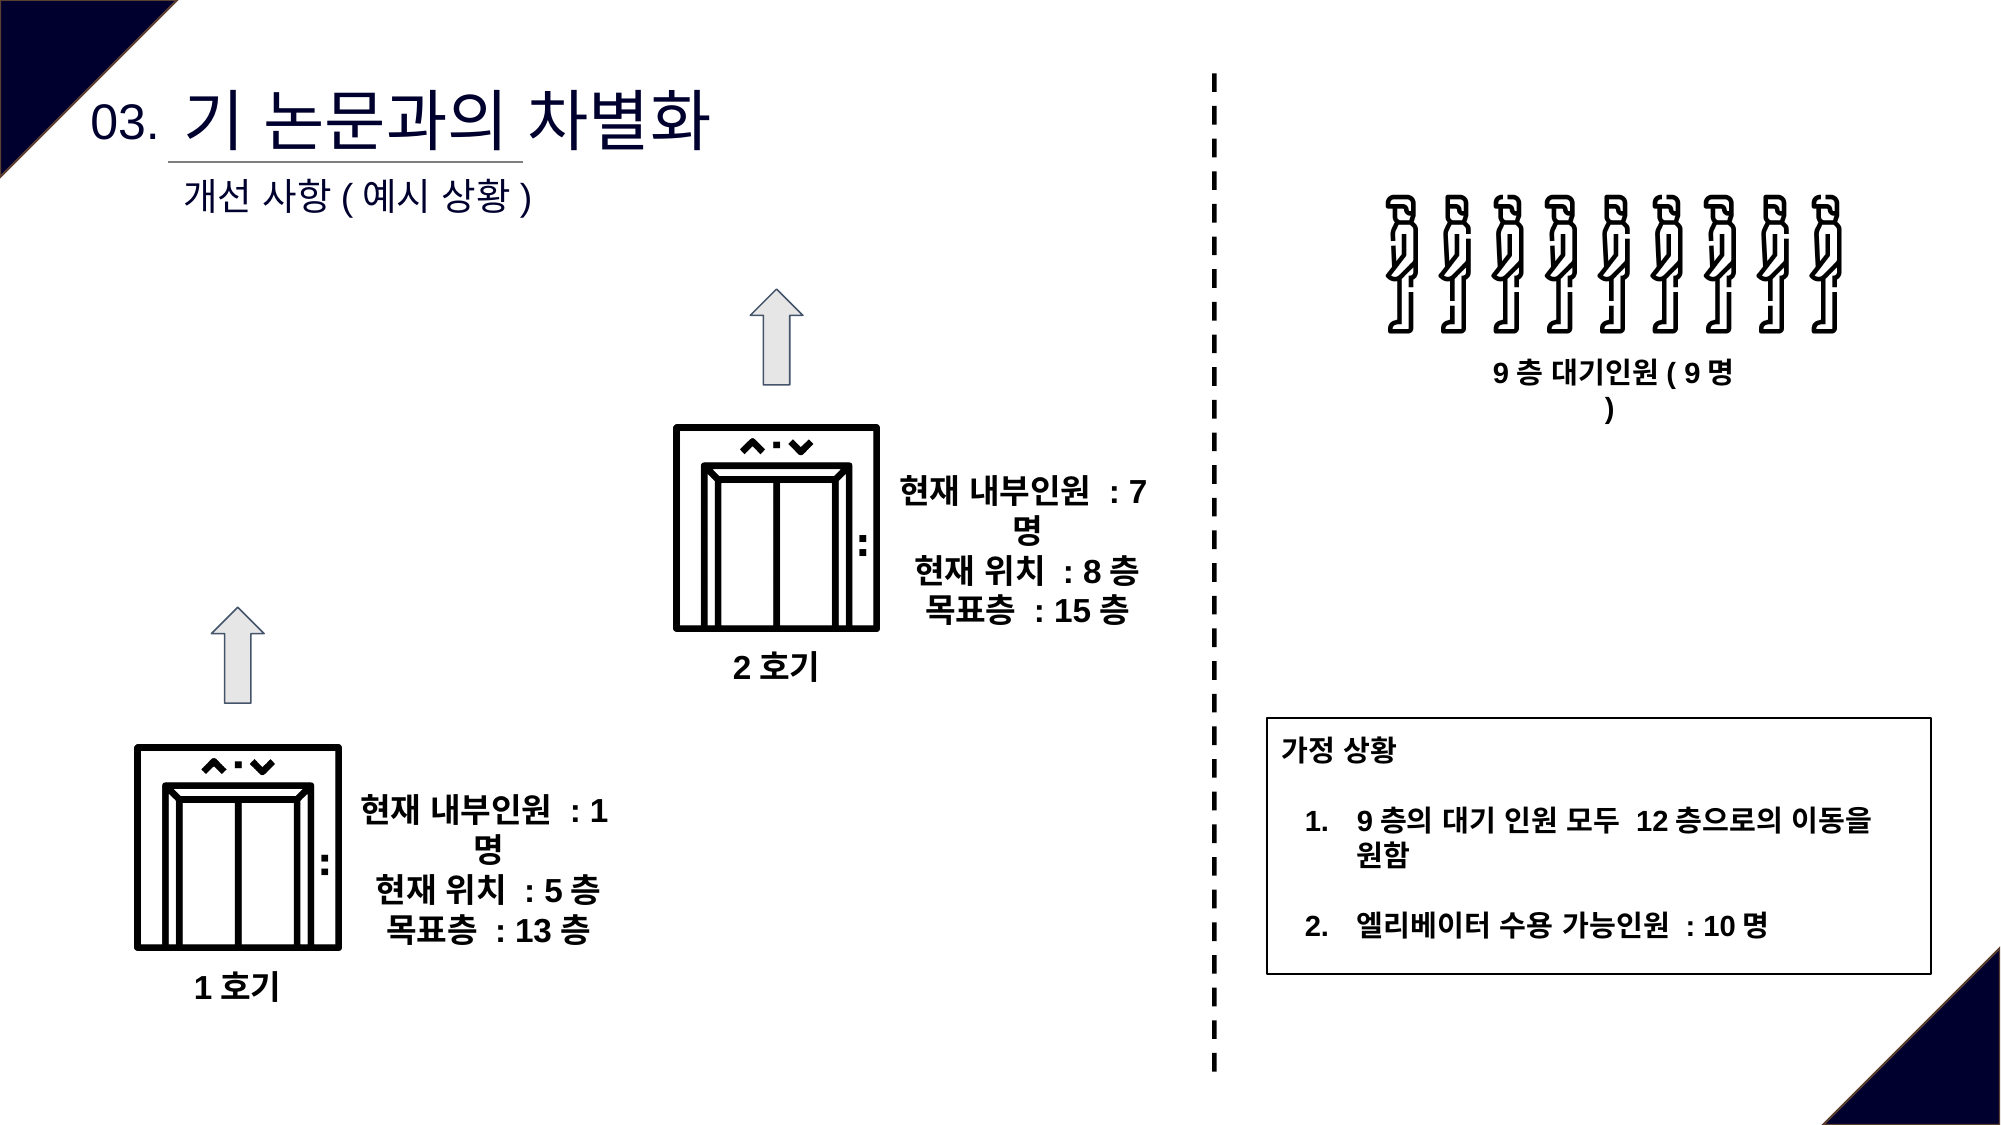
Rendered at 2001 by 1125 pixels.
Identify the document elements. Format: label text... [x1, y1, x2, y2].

text_box 개선 사항(예시 상황) [168, 165, 1000, 228]
text_box 1호기 [147, 960, 328, 1002]
text_box [750, 289, 803, 385]
text_box 가정 상황 9층의 대기 인원 모두 12층으로의 이동을 원함 엘리베이터 수용 가능인원 : 10명 [1266, 717, 1932, 975]
picture [1381, 190, 1529, 338]
picture [1699, 190, 1846, 338]
text_box [211, 607, 265, 704]
text_box 03. [74, 81, 176, 158]
text_box 현재 내부인원 : 7명 현재 위치 : 8층 목표층 : 15층 [885, 454, 1175, 602]
picture [134, 744, 342, 952]
text_box 9층 대기인원( 9명 ) [1476, 339, 1751, 402]
picture [1540, 190, 1688, 338]
text_box 현재 내부인원 : 1명 현재 위치 : 5층 목표층 : 13층 [346, 774, 636, 921]
picture [672, 424, 881, 632]
text_box 기 논문과의 차별화 [168, 71, 1000, 165]
text_box 2호기 [686, 641, 867, 682]
